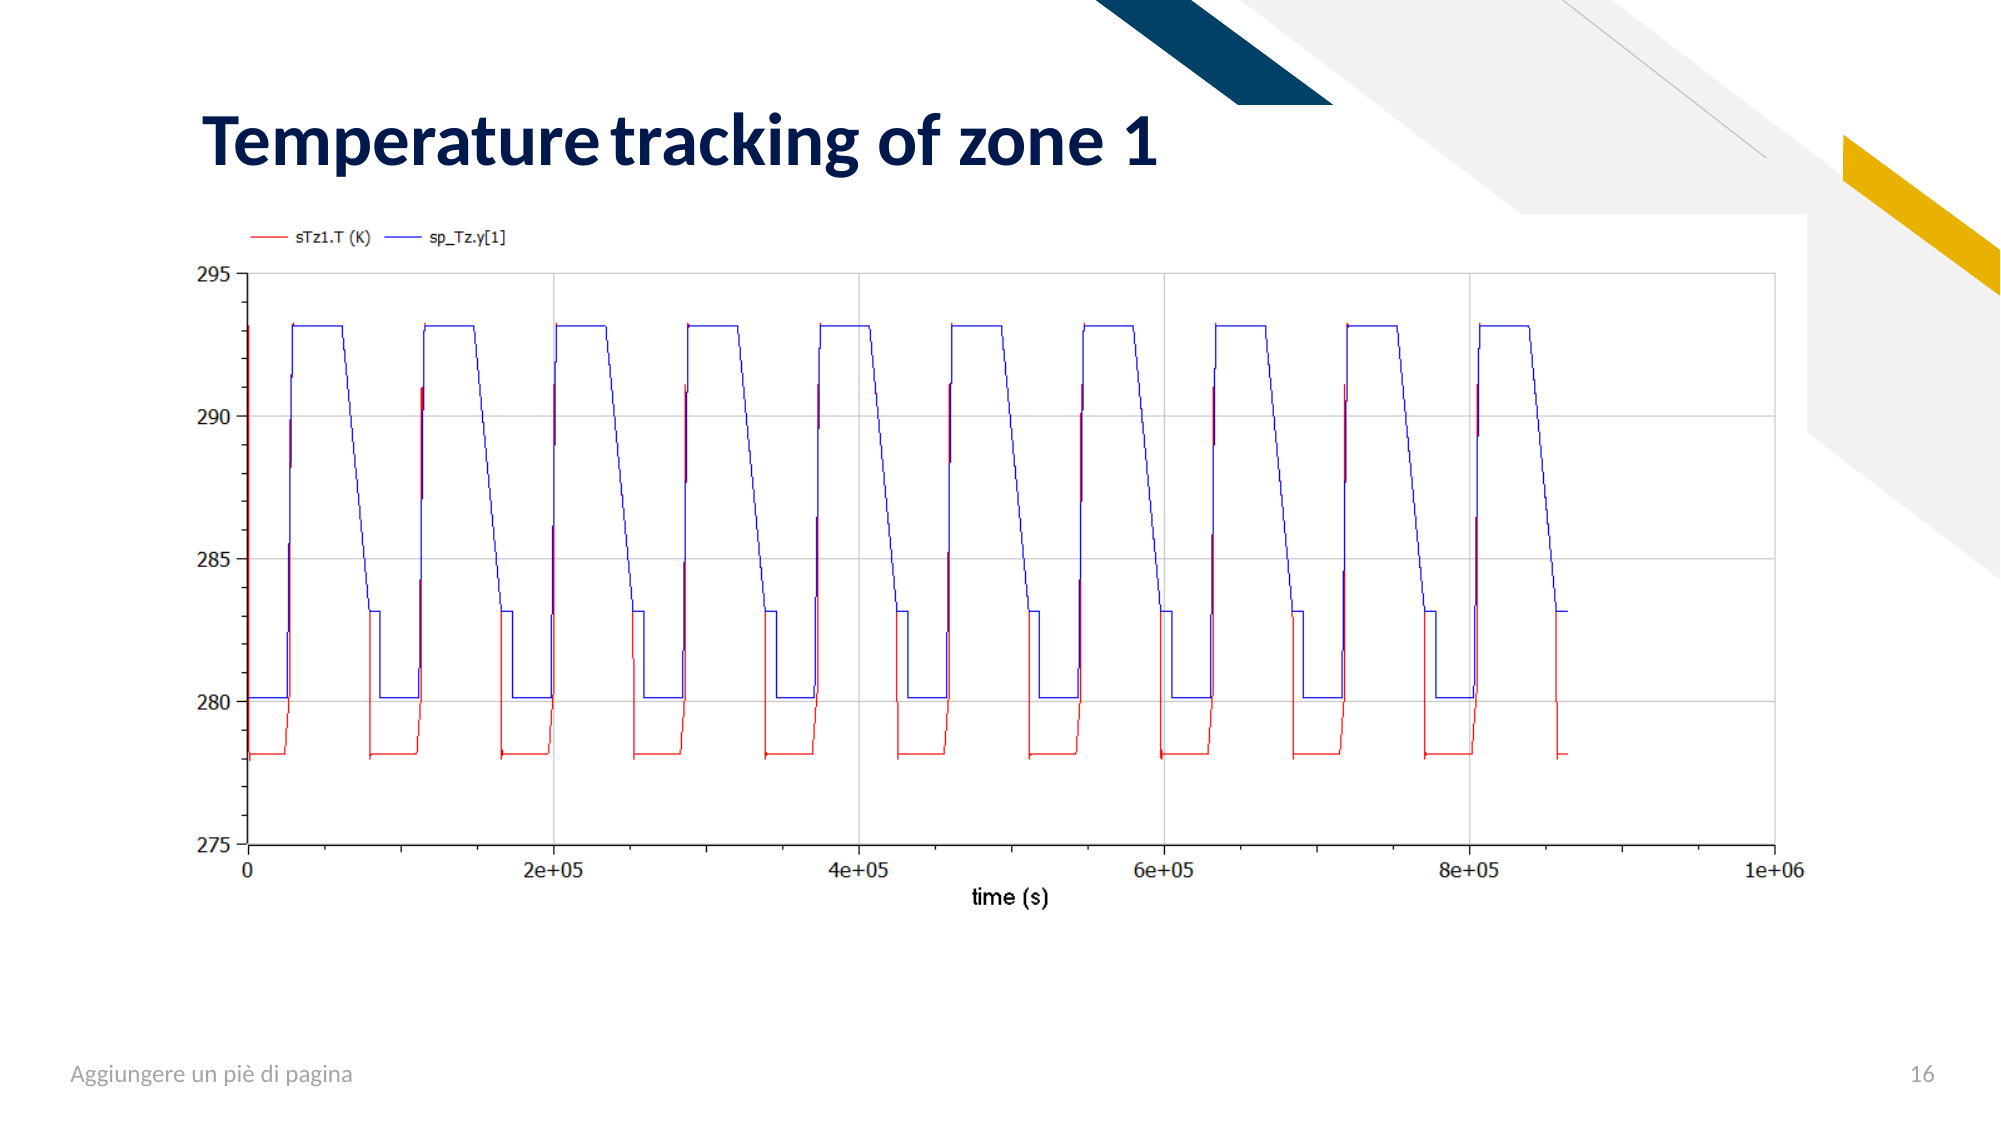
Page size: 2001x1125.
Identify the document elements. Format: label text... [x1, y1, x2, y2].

slide_number 16 [1828, 1042, 1950, 1103]
picture [193, 214, 1807, 910]
footer Aggiungere un piè di pagina [55, 1042, 731, 1103]
text_box Temperature tracking of zone 1 [188, 82, 1264, 188]
